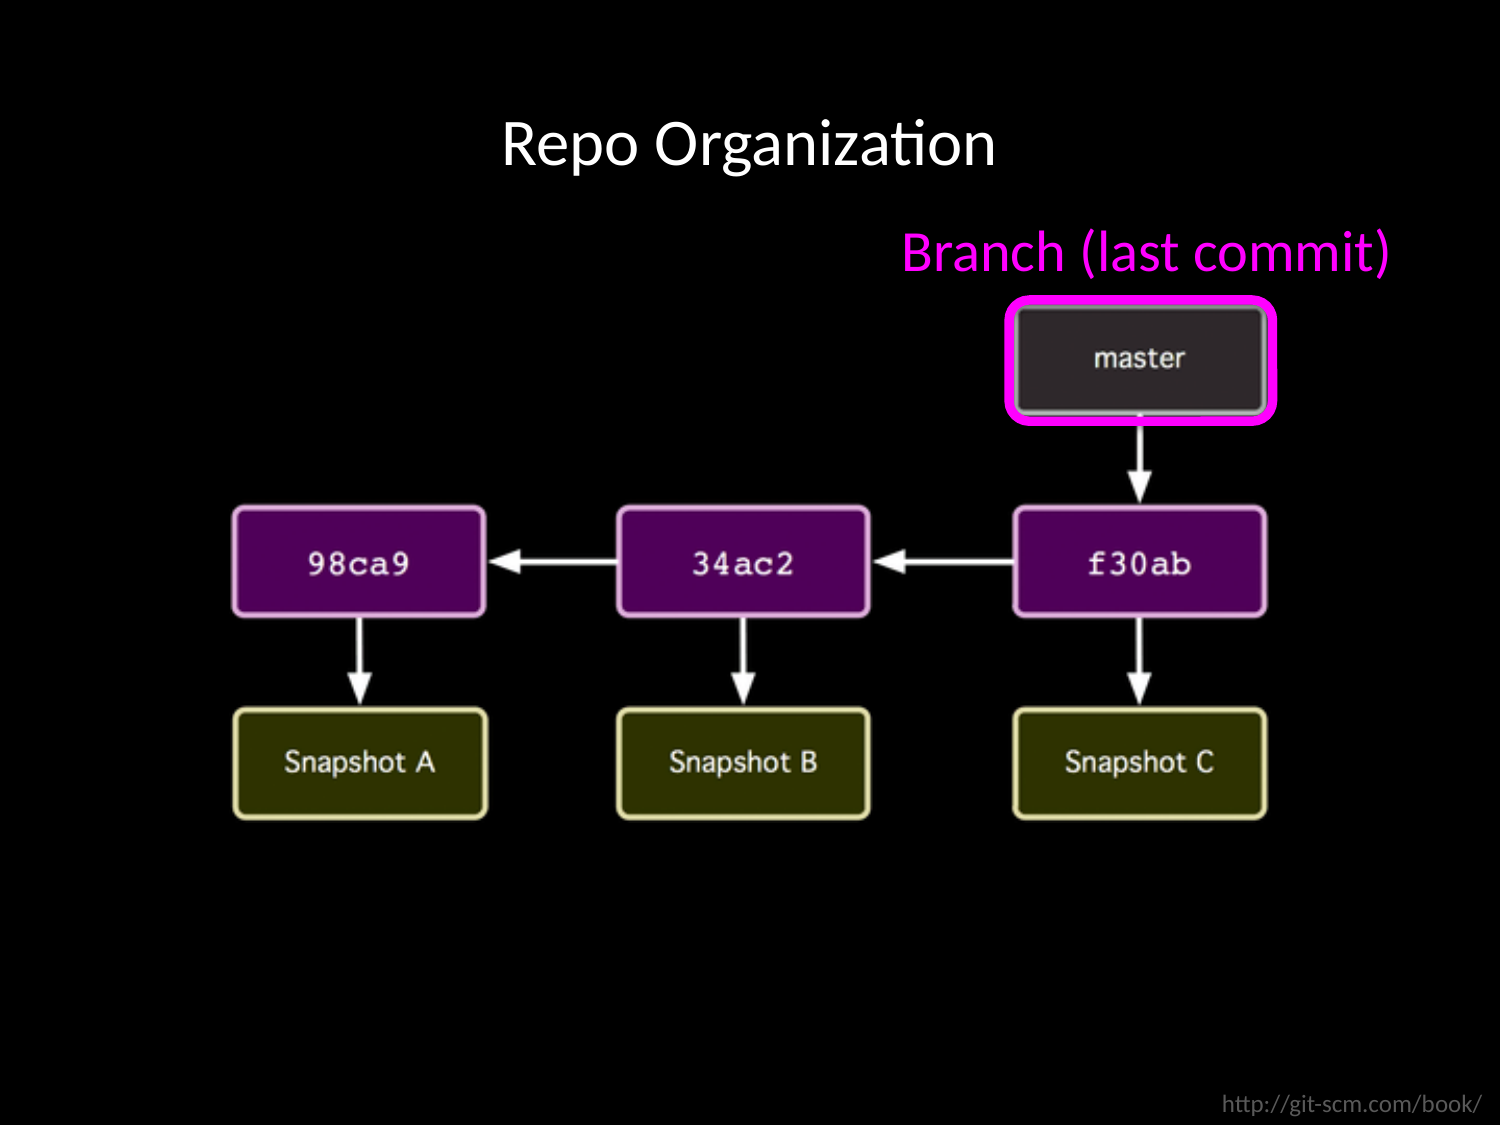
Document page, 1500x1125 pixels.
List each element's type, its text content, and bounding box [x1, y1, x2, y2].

text_box http://git-scm.com/book/ [1206, 1079, 1498, 1125]
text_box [885, 204, 1409, 422]
picture [228, 299, 1271, 824]
text_box Repo Organization [75, 45, 1425, 233]
